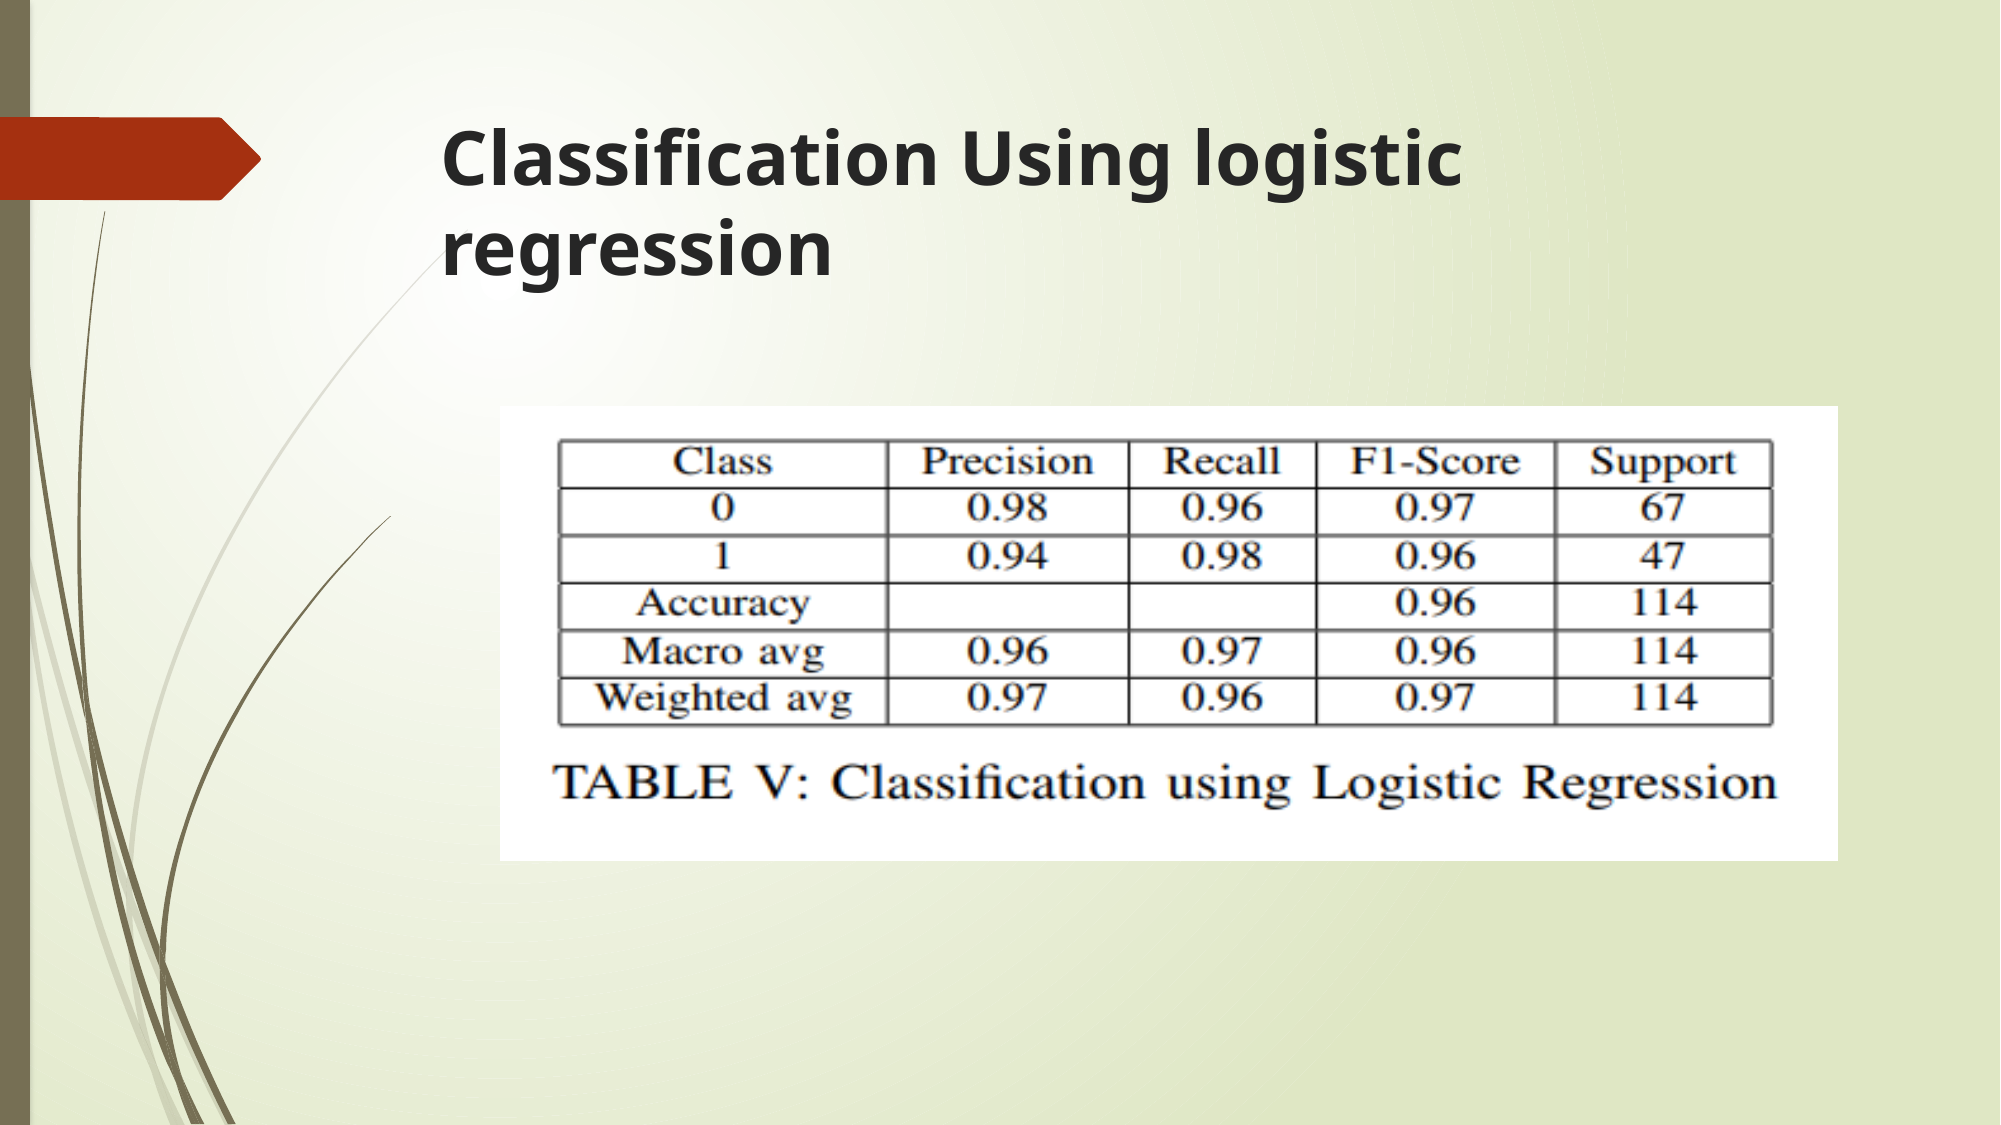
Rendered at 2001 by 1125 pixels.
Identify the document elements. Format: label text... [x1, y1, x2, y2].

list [500, 406, 1838, 862]
title Classification Using logistic regression [425, 102, 1888, 313]
